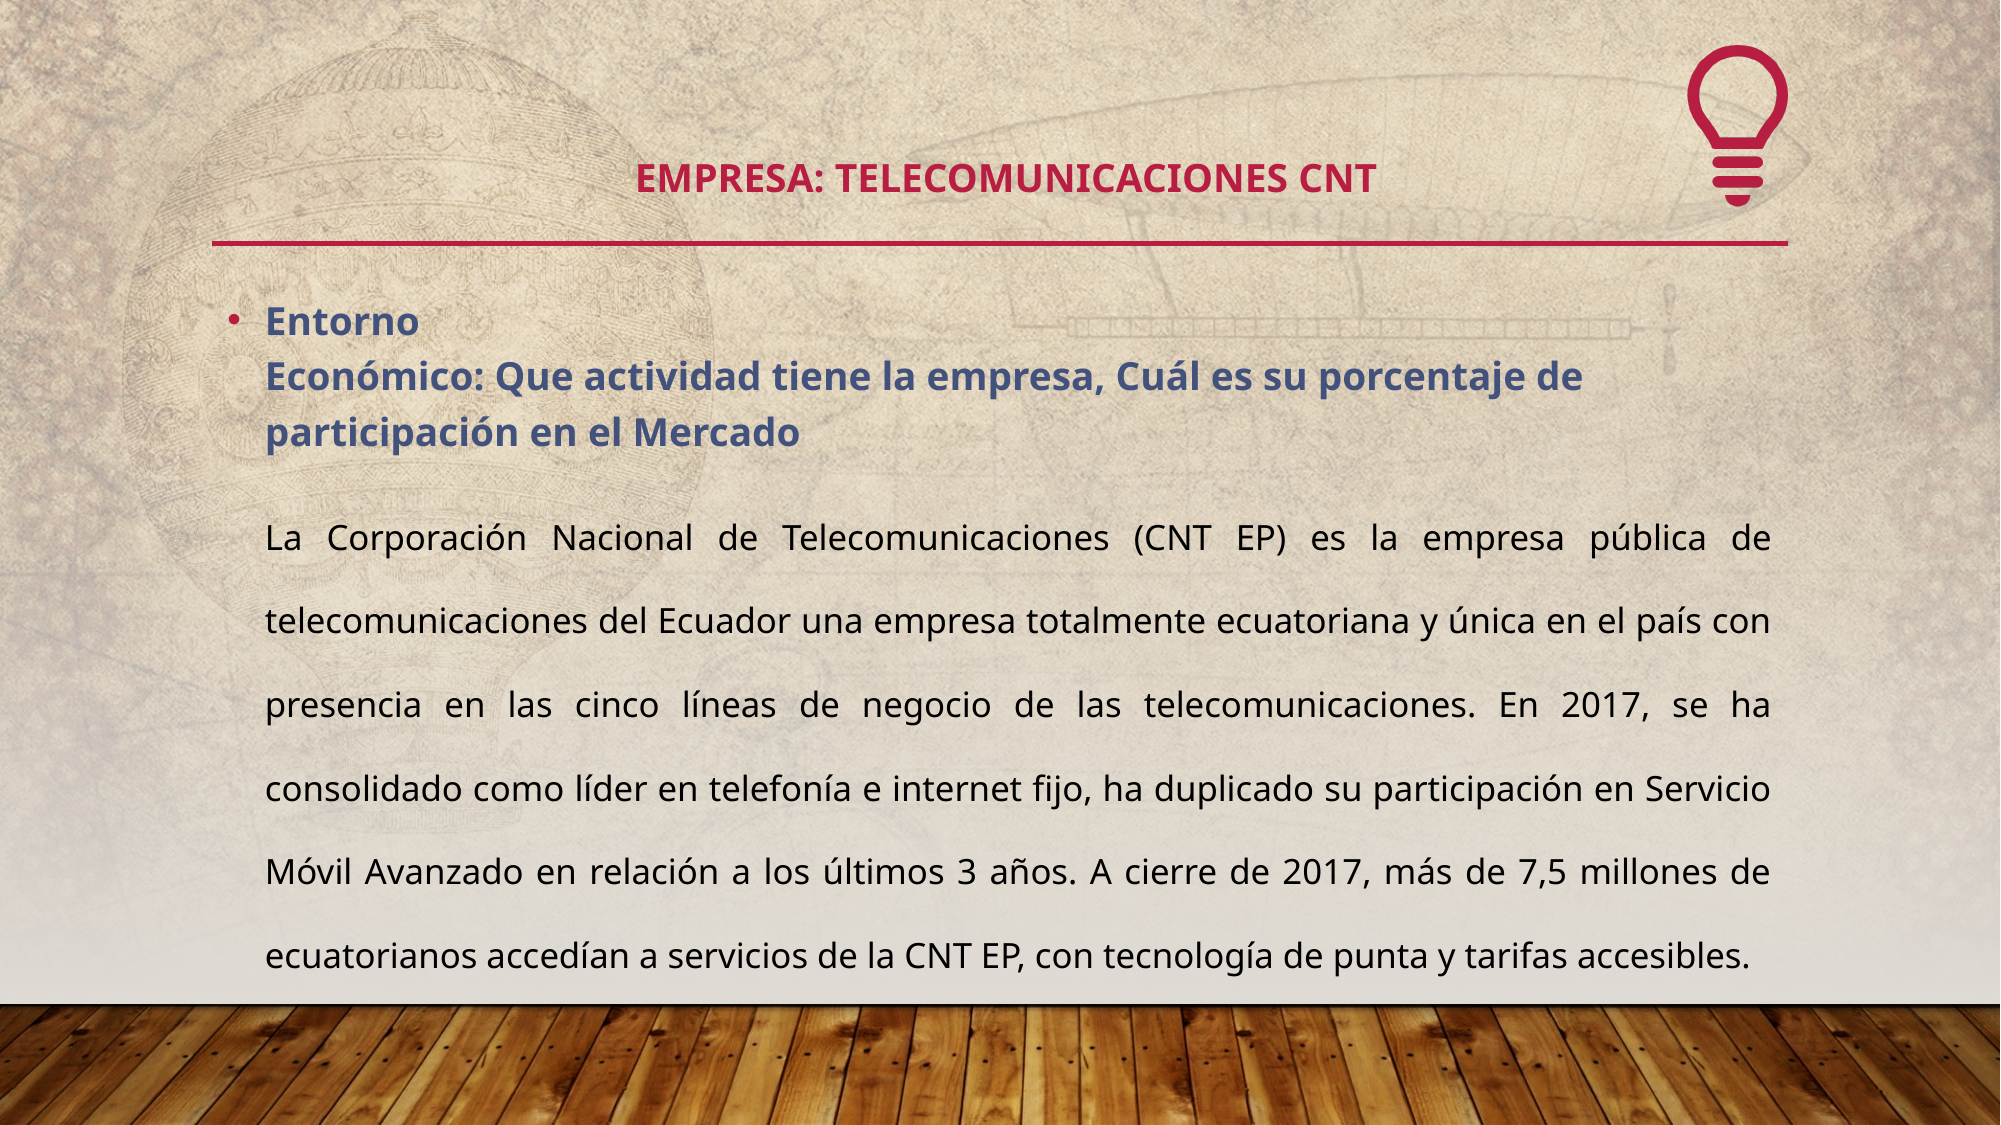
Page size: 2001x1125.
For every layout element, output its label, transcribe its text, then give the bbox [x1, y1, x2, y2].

picture [0, 1004, 2000, 1125]
picture [1644, 33, 1830, 219]
title Empresa: telecomunicaciones CNT [212, 99, 1788, 233]
list Entorno Económico: Que actividad tiene la empresa, Cuál es su porcentaje de participación en el Mercado La Corporación Nacional de Telecomunicaciones (CNT EP) es la empresa pública de telecomunicaciones del Ecuador una empresa totalmente ecuatoriana y única en el país con presencia en las cinco líneas de negocio de las telecomunicaciones. En 2017, se ha consolidado como líder en telefonía e internet fijo, ha duplicado su participación en Servicio Móvil Avanzado en relación a los últimos 3 años. A cierre de 2017, más de 7,5 millones de ecuatorianos accedían a servicios de la CNT EP, con tecnología de punta y tarifas accesibles. [212, 279, 1788, 999]
